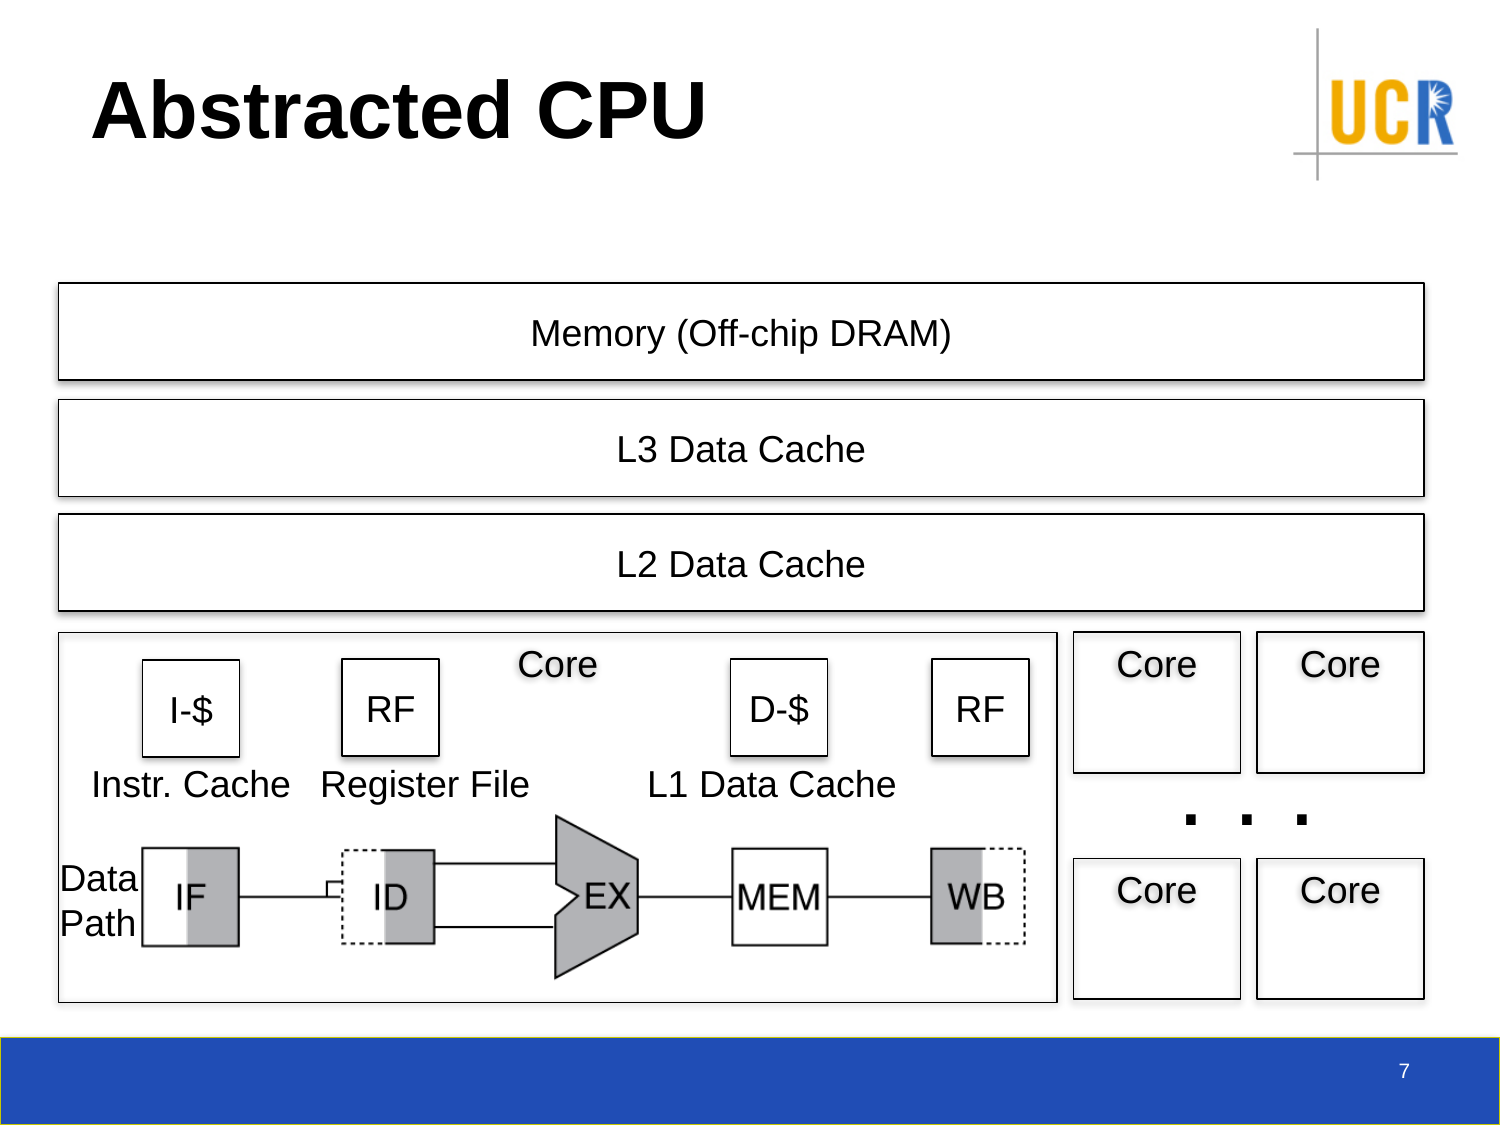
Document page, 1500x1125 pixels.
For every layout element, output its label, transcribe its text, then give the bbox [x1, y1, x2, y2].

text_box Core [1256, 858, 1425, 1000]
text_box Memory (Off-chip DRAM) [58, 282, 1425, 381]
text_box L3 Data Cache [58, 399, 1425, 497]
text_box Core [58, 632, 1058, 1003]
text_box Core [1073, 631, 1241, 774]
picture [133, 813, 1039, 986]
text_box L2 Data Cache [58, 513, 1425, 612]
text_box Core [1256, 631, 1425, 774]
title Abstracted CPU [75, 37, 1300, 163]
text_box . . . [1163, 717, 1360, 853]
slide_number 7 [1074, 1050, 1425, 1100]
text_box Core [1073, 858, 1241, 1000]
picture [1282, 0, 1500, 196]
text_box Data Path [44, 846, 128, 952]
